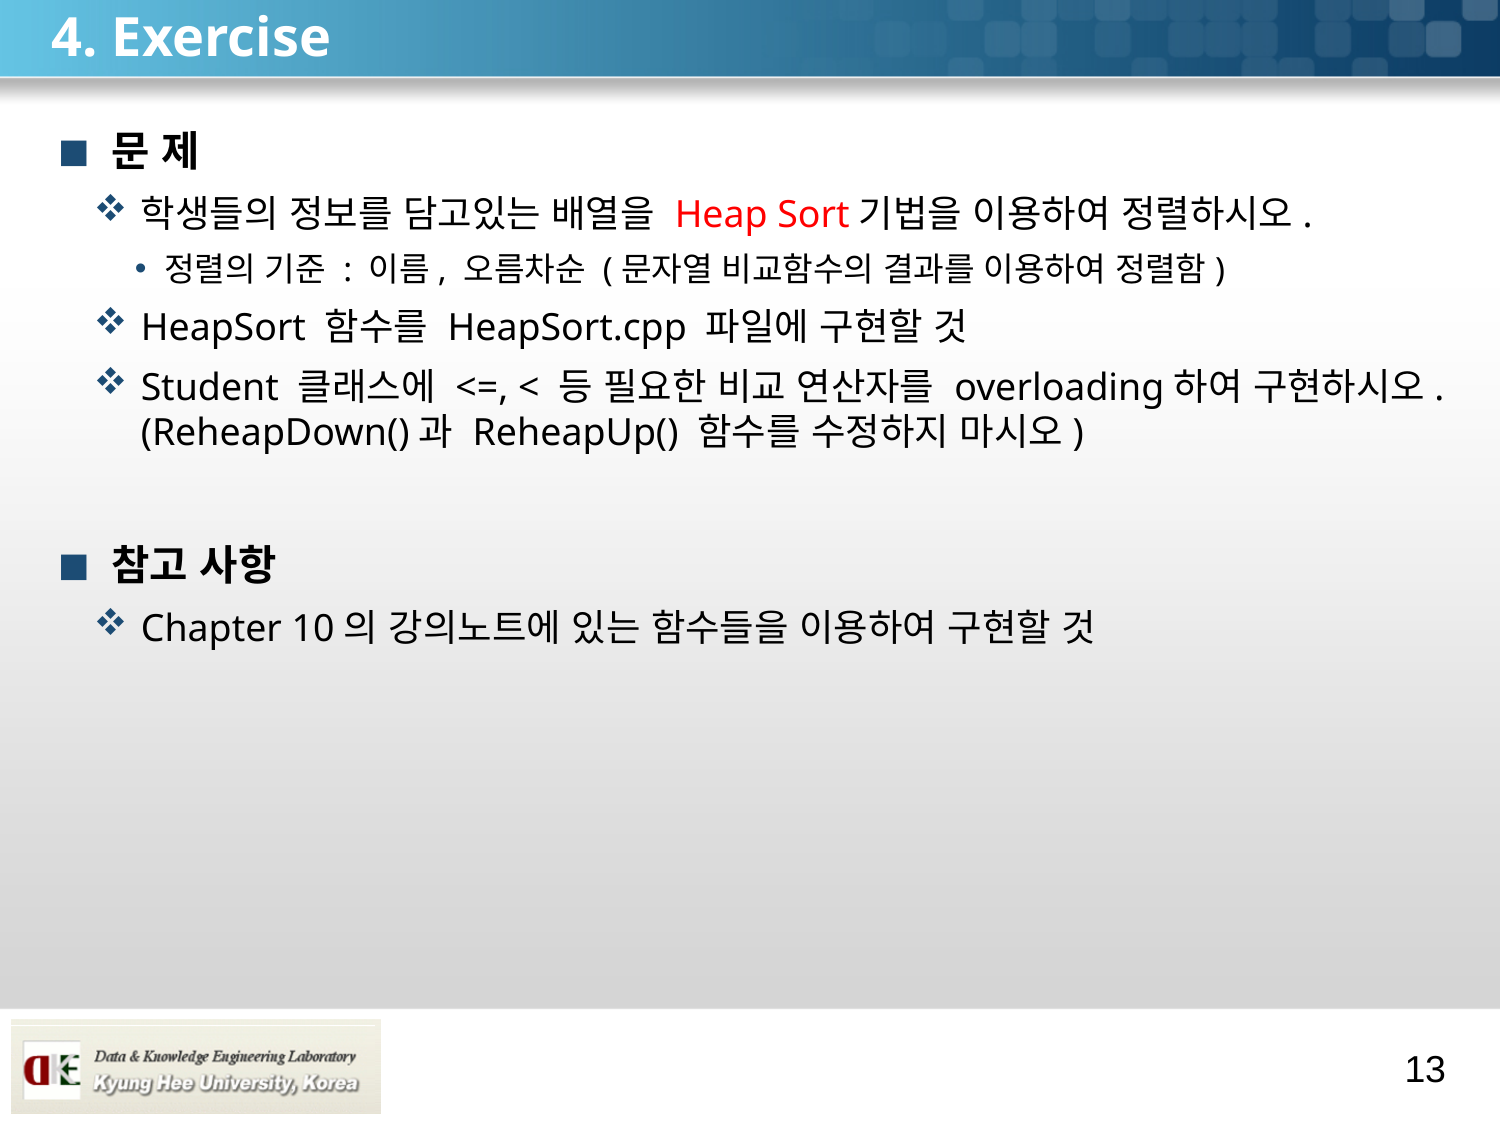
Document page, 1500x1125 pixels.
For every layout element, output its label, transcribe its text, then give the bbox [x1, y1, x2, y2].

list 문 제 학생들의 정보를 담고있는 배열을 Heap Sort기법을 이용하여 정렬하시오. 정렬의 기준 : 이름, 오름차순 (문자열 비교함수의 결과를 이용하여 정렬함) HeapSort 함수를 HeapSort.cpp 파일에 구현할 것 Student 클래스에 <=, < 등 필요한 비교 연산자를 overloading하여 구현하시오. (ReheapDown()과 ReheapUp() 함수를 수정하지 마시오) 참고 사항 Chapter 10의 강의노트에 있는 함수들을 이용하여 구현할 것 [52, 117, 1451, 997]
title 4. Exercise [51, 0, 1500, 99]
picture [0, 0, 1500, 1125]
